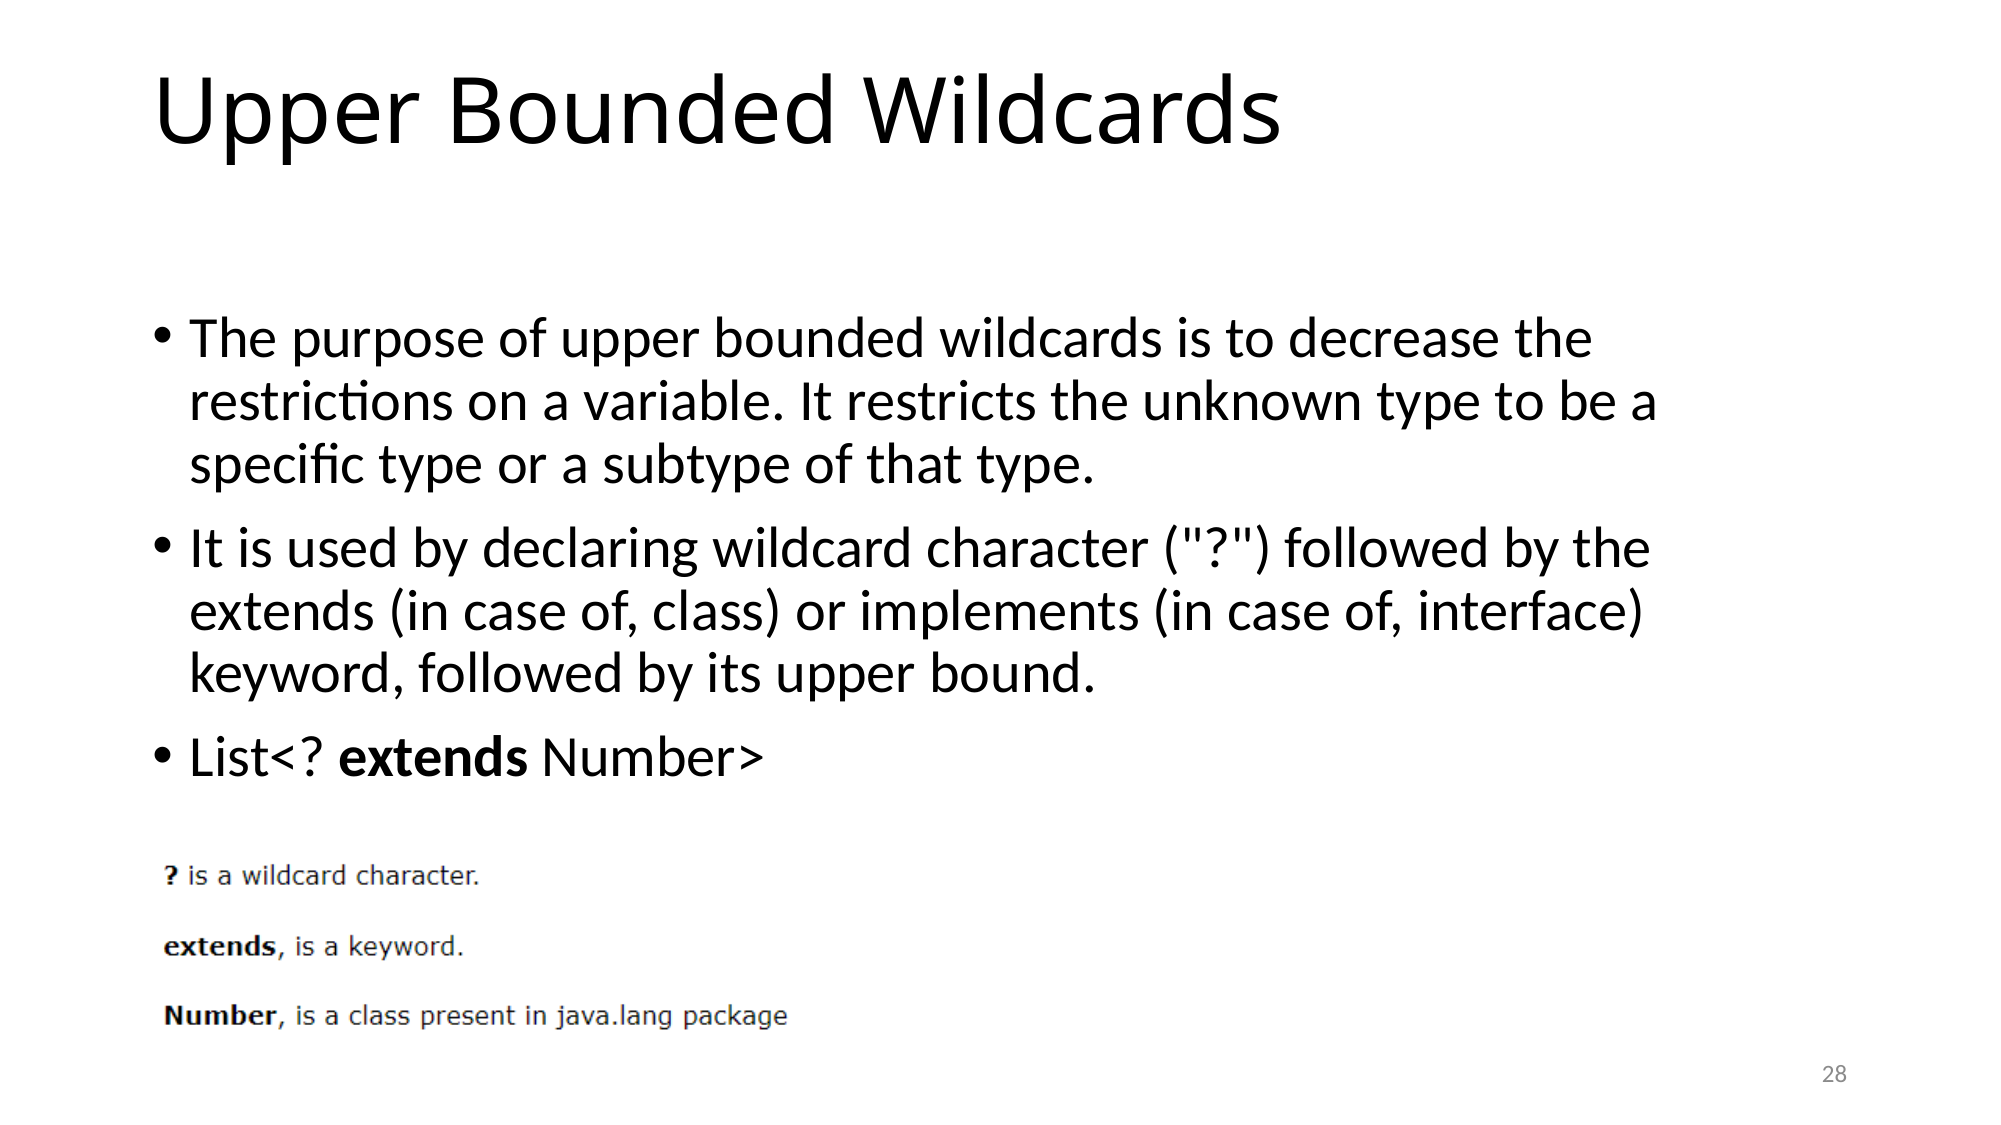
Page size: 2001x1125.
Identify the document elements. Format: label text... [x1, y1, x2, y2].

slide_number 28 [1412, 1042, 1863, 1103]
title Upper Bounded Wildcards [137, 59, 1863, 278]
picture [149, 833, 1018, 1036]
list The purpose of upper bounded wildcards is to decrease the restrictions on a variable. It restricts the unknown type to be a specific type or a subtype of that type. It is used by declaring wildcard character ("?") followed by the extends (in case of, class) or implements (in case of, interface) keyword, followed by its upper bound. List<? extends Number> [137, 299, 1863, 1014]
